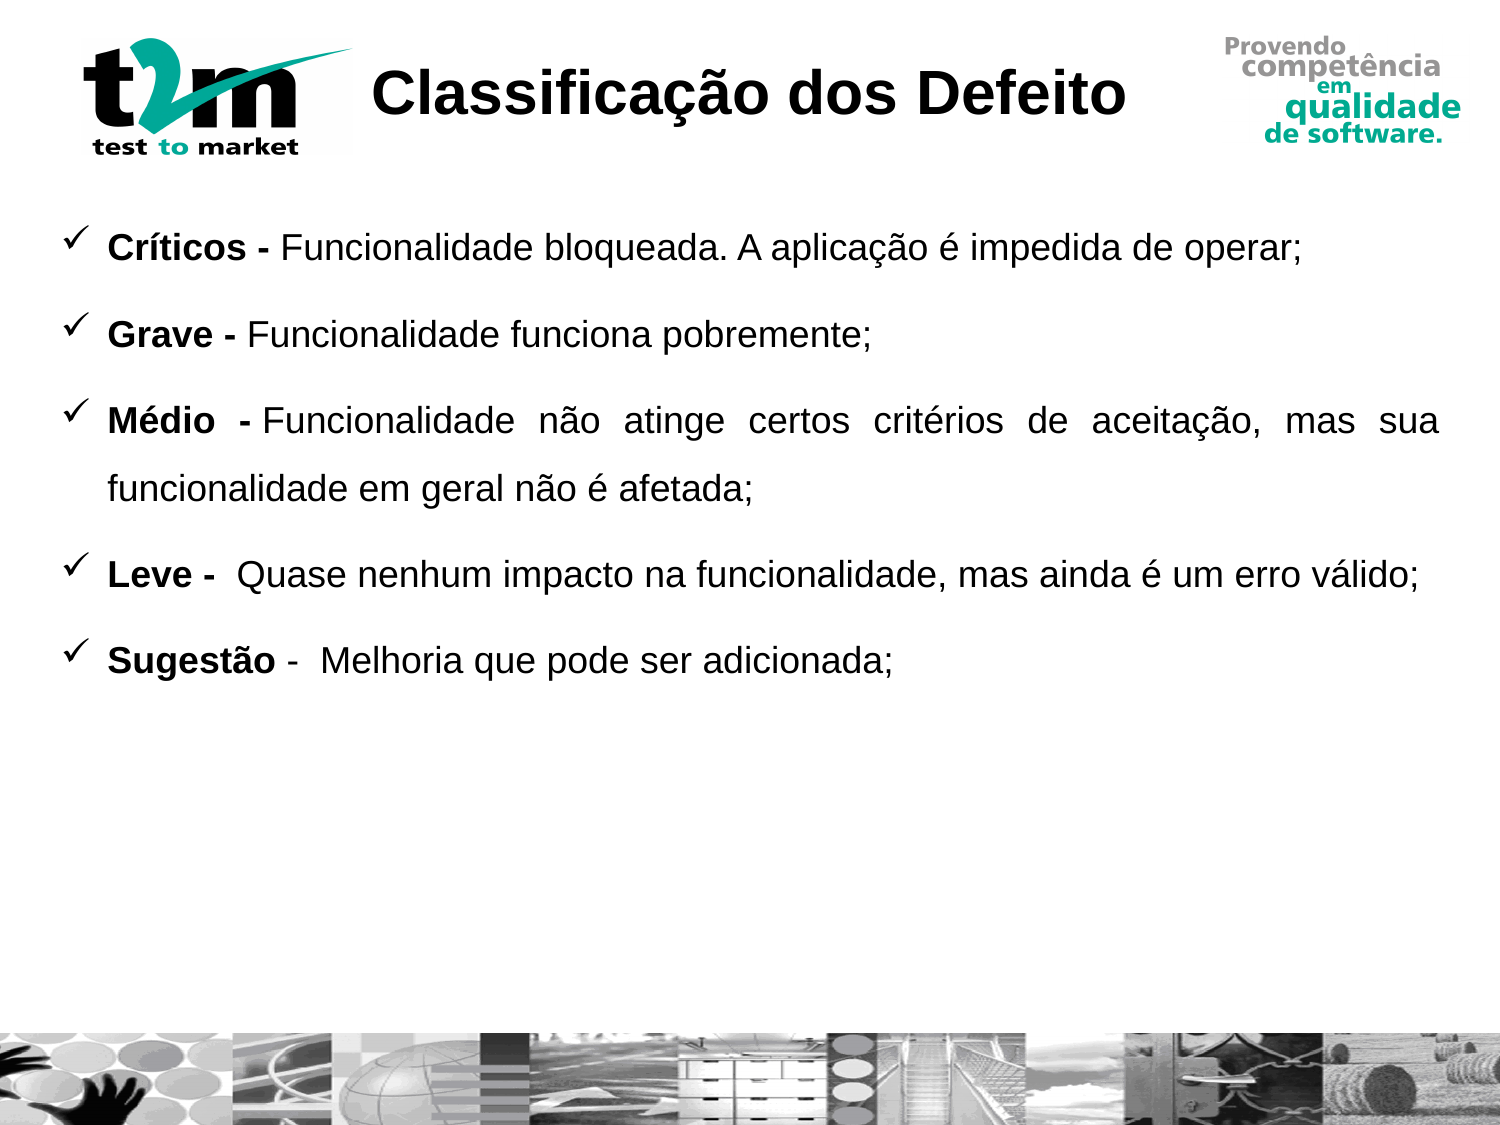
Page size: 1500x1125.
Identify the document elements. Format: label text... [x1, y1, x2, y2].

title Classificação dos Defeito [75, 45, 1425, 164]
picture [1222, 34, 1470, 143]
picture [81, 38, 353, 45]
text_box Críticos - Funcionalidade bloqueada. A aplicação é impedida de operar; Grave - Funcionalidade funciona pobremente; Médio - Funcionalidade não atinge certos critérios de aceitação, mas sua funcionalidade em geral não é afetada; Leve - Quase nenhum impacto na funcionalidade, mas ainda é um erro válido; Sugestão - Melhoria que pode ser adicionada; [45, 193, 1455, 689]
picture [0, 1033, 1500, 1125]
